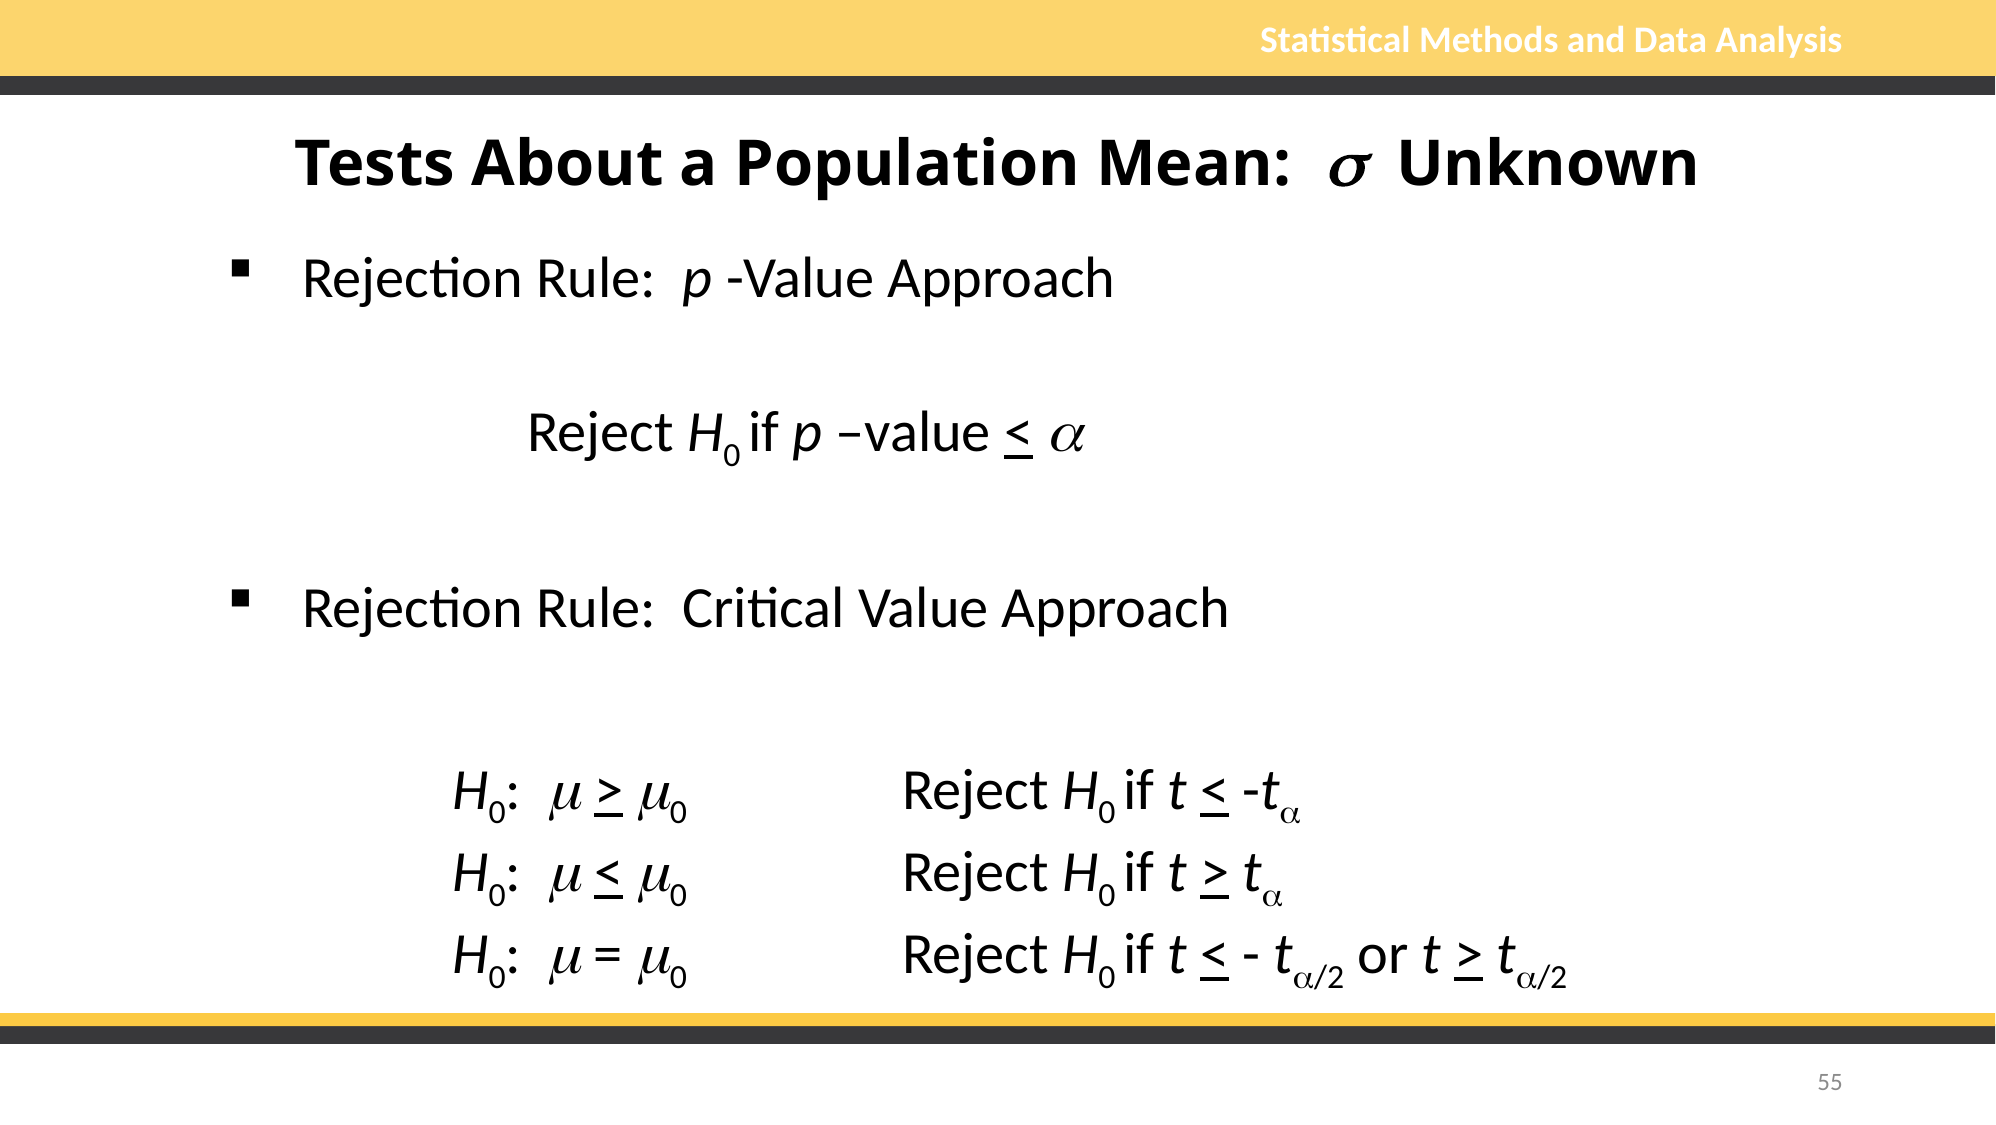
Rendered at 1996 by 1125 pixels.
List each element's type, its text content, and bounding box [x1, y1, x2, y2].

slide_number 55 [1755, 1057, 1858, 1103]
picture [0, 1027, 1996, 1044]
title Tests About a Population Mean: s Unknown [137, 104, 1858, 225]
list Rejection Rule: p -Value Approach Reject H0 if p –value < a Rejection Rule: Critical Value Approach H0:  > 0 Reject H0 if t < -t H0:  < 0 Reject H0 if t > t H0:  = 0 Reject H0 if t < - t/2 or t > t/2 [137, 239, 1858, 990]
picture [0, 76, 1996, 95]
